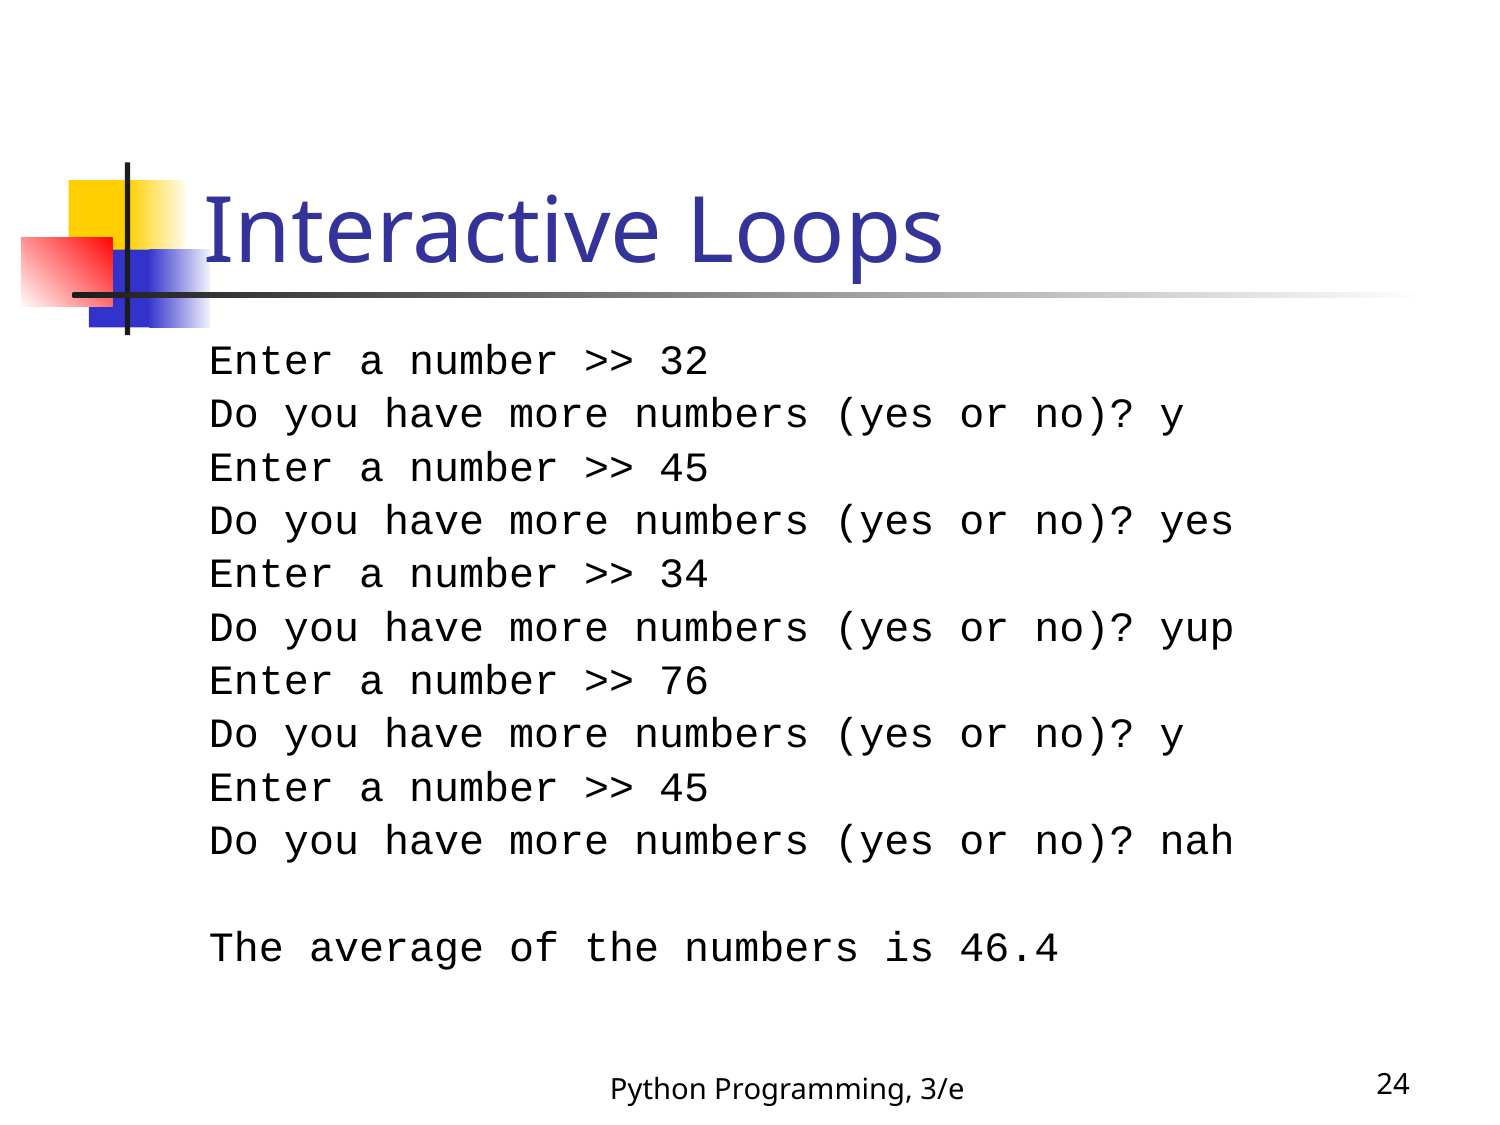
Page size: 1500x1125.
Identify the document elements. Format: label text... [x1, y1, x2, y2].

title Interactive Loops [188, 101, 1468, 289]
slide_number 24 [1112, 1037, 1426, 1113]
footer Python Programming, 3/e [549, 1037, 1026, 1113]
list Enter a number >> 32 Do you have more numbers (yes or no)? y Enter a number >> 45 Do you have more numbers (yes or no)? yes Enter a number >> 34 Do you have more numbers (yes or no)? yup Enter a number >> 76 Do you have more numbers (yes or no)? y Enter a number >> 45 Do you have more numbers (yes or no)? nah The average of the numbers is 46.4 [193, 331, 1469, 1006]
